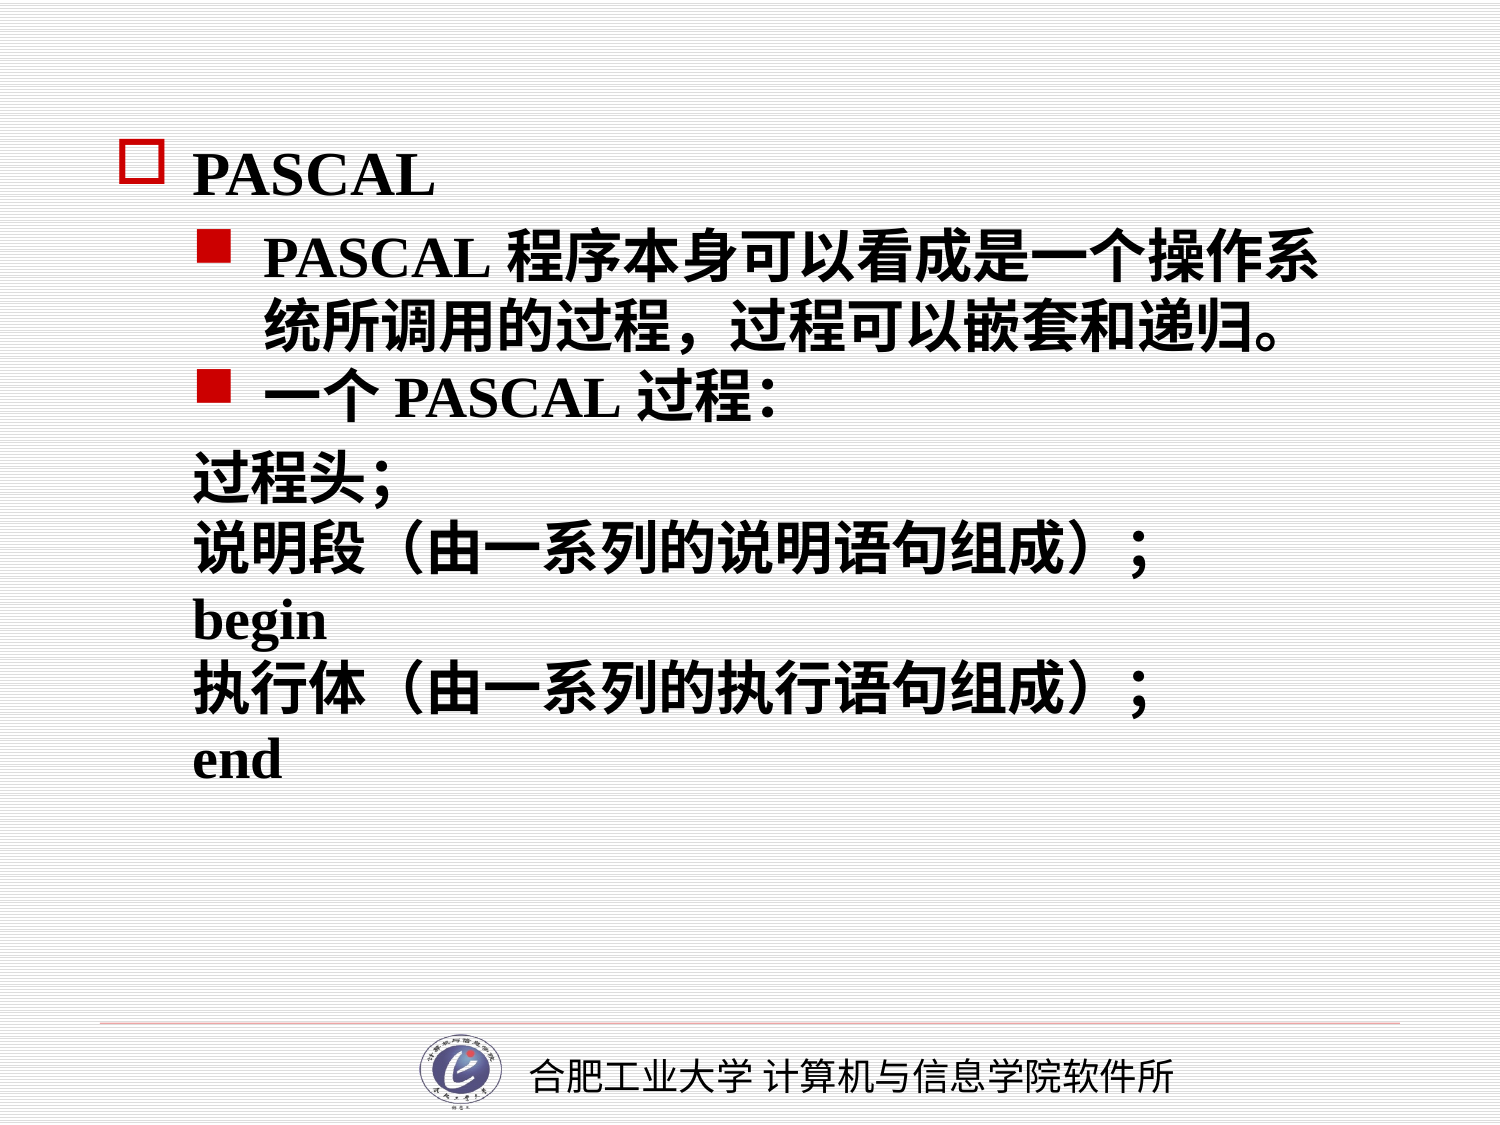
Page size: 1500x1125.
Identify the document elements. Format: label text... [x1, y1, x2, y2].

list PASCAL PASCAL程序本身可以看成是一个操作系统所调用的过程，过程可以嵌套和递归。 一个PASCAL过程： 过程头； 说明段（由一系列的说明语句组成）； begin 执行体（由一系列的执行语句组成）； end [99, 124, 1363, 965]
slide_number [1116, 1023, 1442, 1102]
